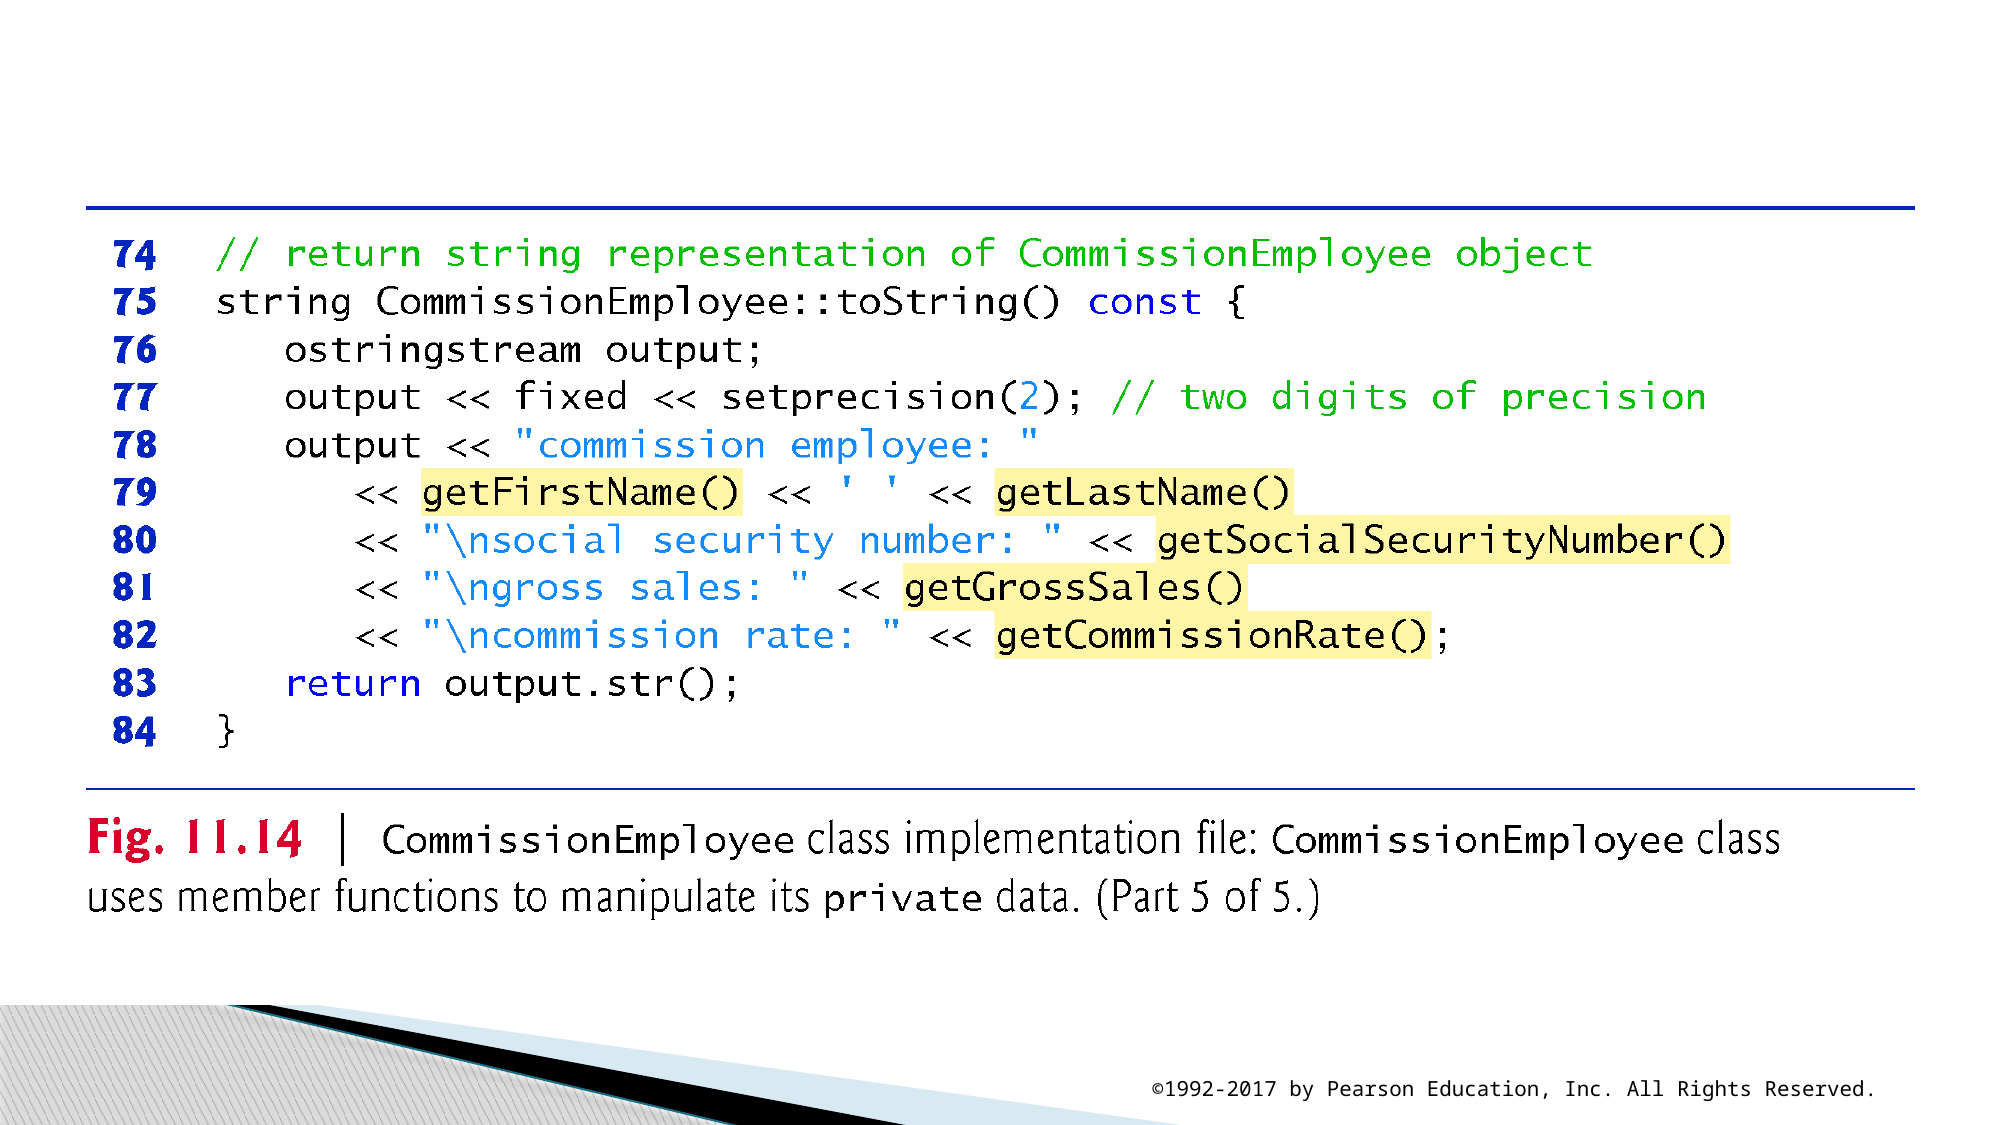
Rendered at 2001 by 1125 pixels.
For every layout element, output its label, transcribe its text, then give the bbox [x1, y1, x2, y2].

picture [0, 120, 2000, 1005]
footer ©1992-2017 by Pearson Education, Inc. All Rights Reserved. [866, 1051, 1892, 1112]
